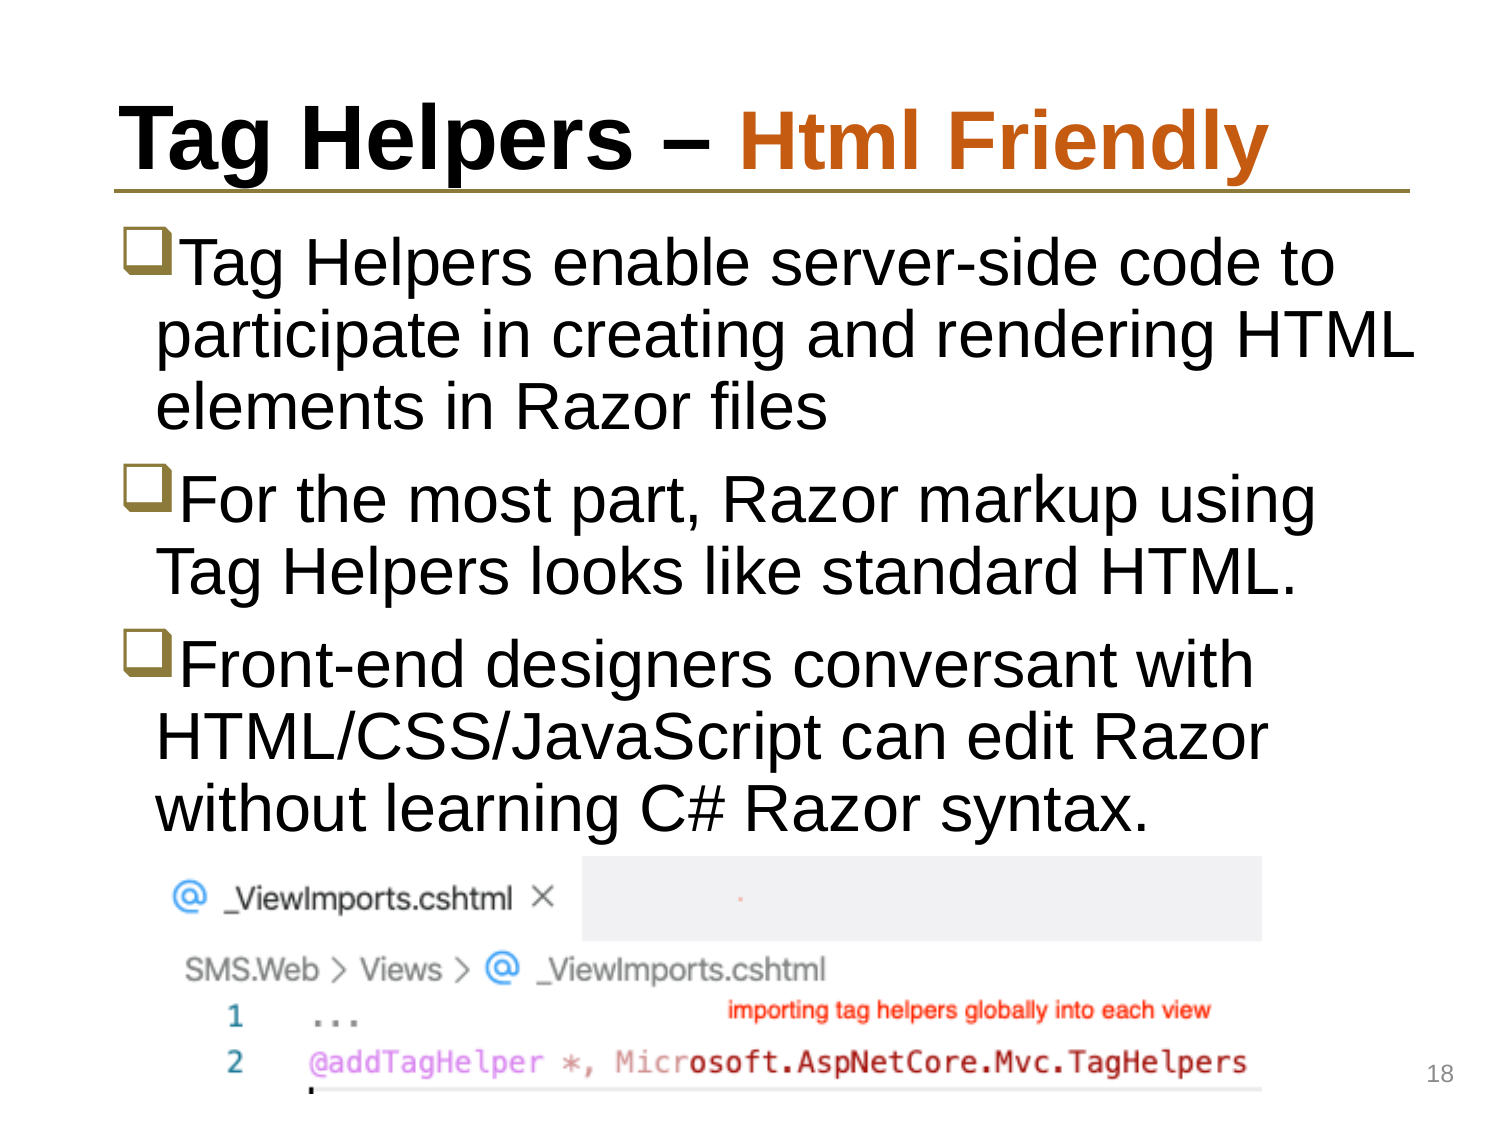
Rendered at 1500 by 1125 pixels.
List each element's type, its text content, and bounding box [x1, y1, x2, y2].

picture [168, 856, 1262, 1094]
title Tag Helpers – Html Friendly [103, 59, 1397, 220]
slide_number 18 [1338, 1042, 1470, 1103]
list Tag Helpers enable server-side code to participate in creating and rendering HTML elements in Razor files For the most part, Razor markup using Tag Helpers looks like standard HTML. Front-end designers conversant with HTML/CSS/JavaScript can edit Razor without learning C# Razor syntax. [103, 220, 1447, 958]
